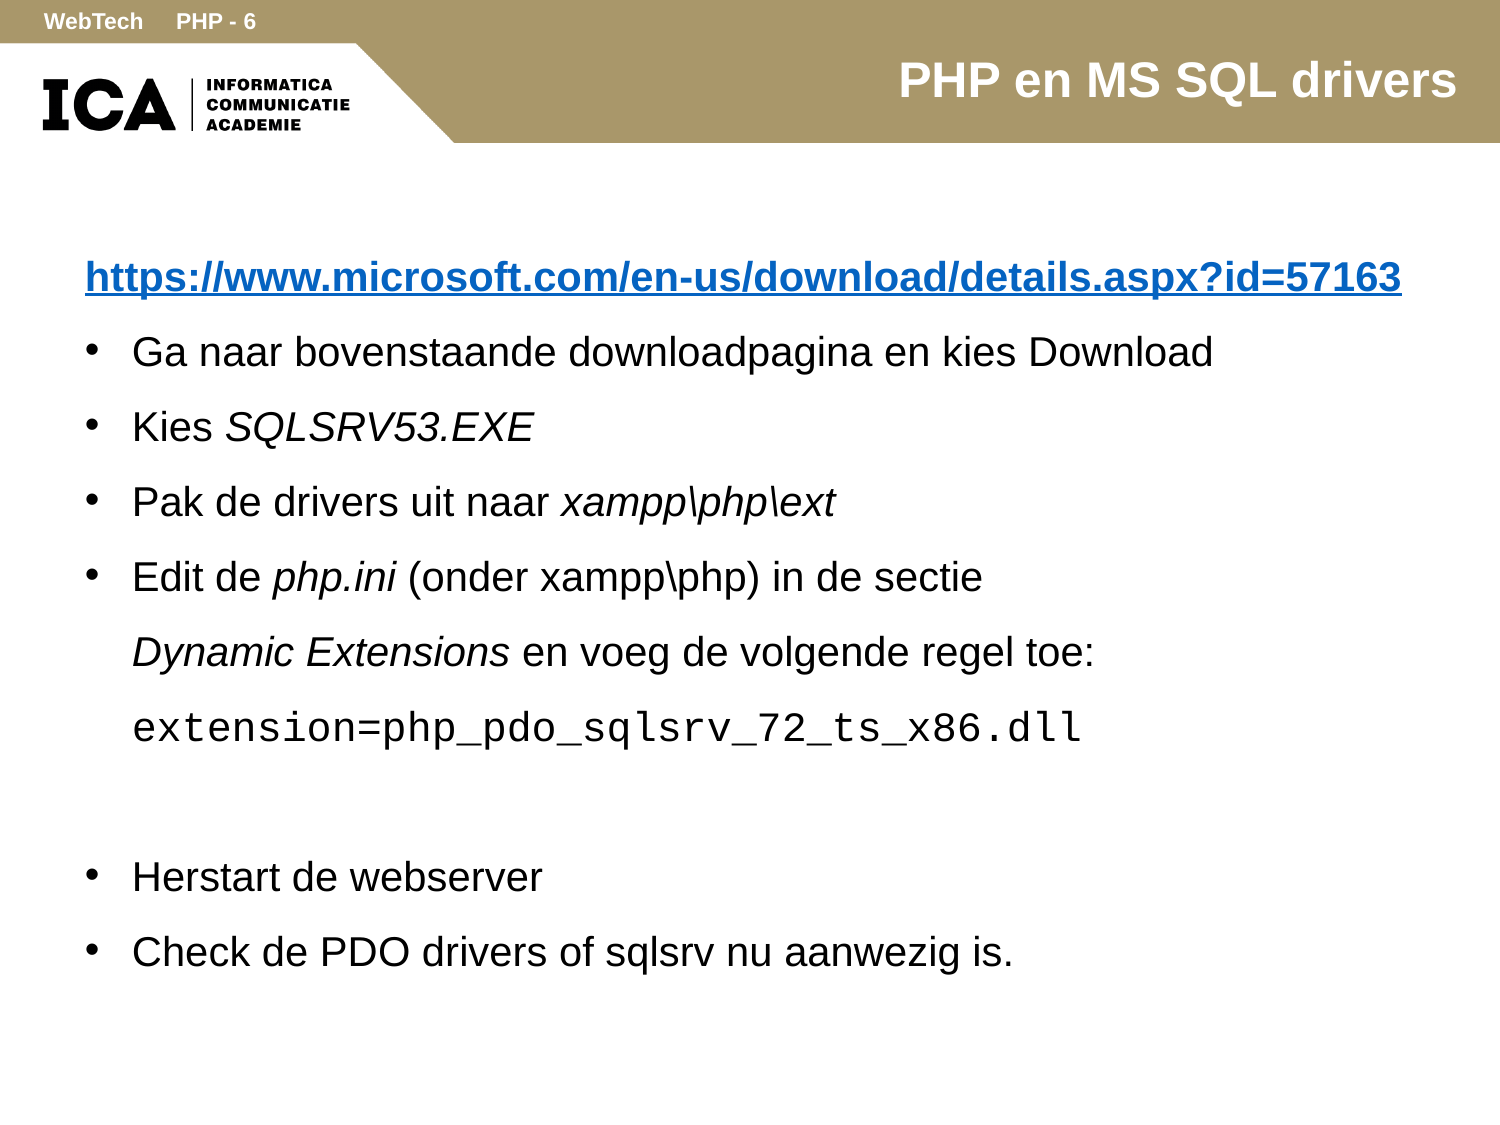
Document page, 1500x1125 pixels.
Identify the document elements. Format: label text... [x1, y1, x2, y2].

text_box https://www.microsoft.com/en-us/download/details.aspx?id=57163 Ga naar bovenstaande downloadpagina en kies Download Kies SQLSRV53.EXE Pak de drivers uit naar xampp\php\ext Edit de php.ini (onder xampp\php) in de sectie Dynamic Extensions en voeg de volgende regel toe: extension=php_pdo_sqlsrv_72_ts_x86.dll Herstart de webserver Check de PDO drivers of sqlsrv nu aanwezig is. [70, 216, 1437, 982]
title PHP en MS SQL drivers [459, 47, 1459, 113]
